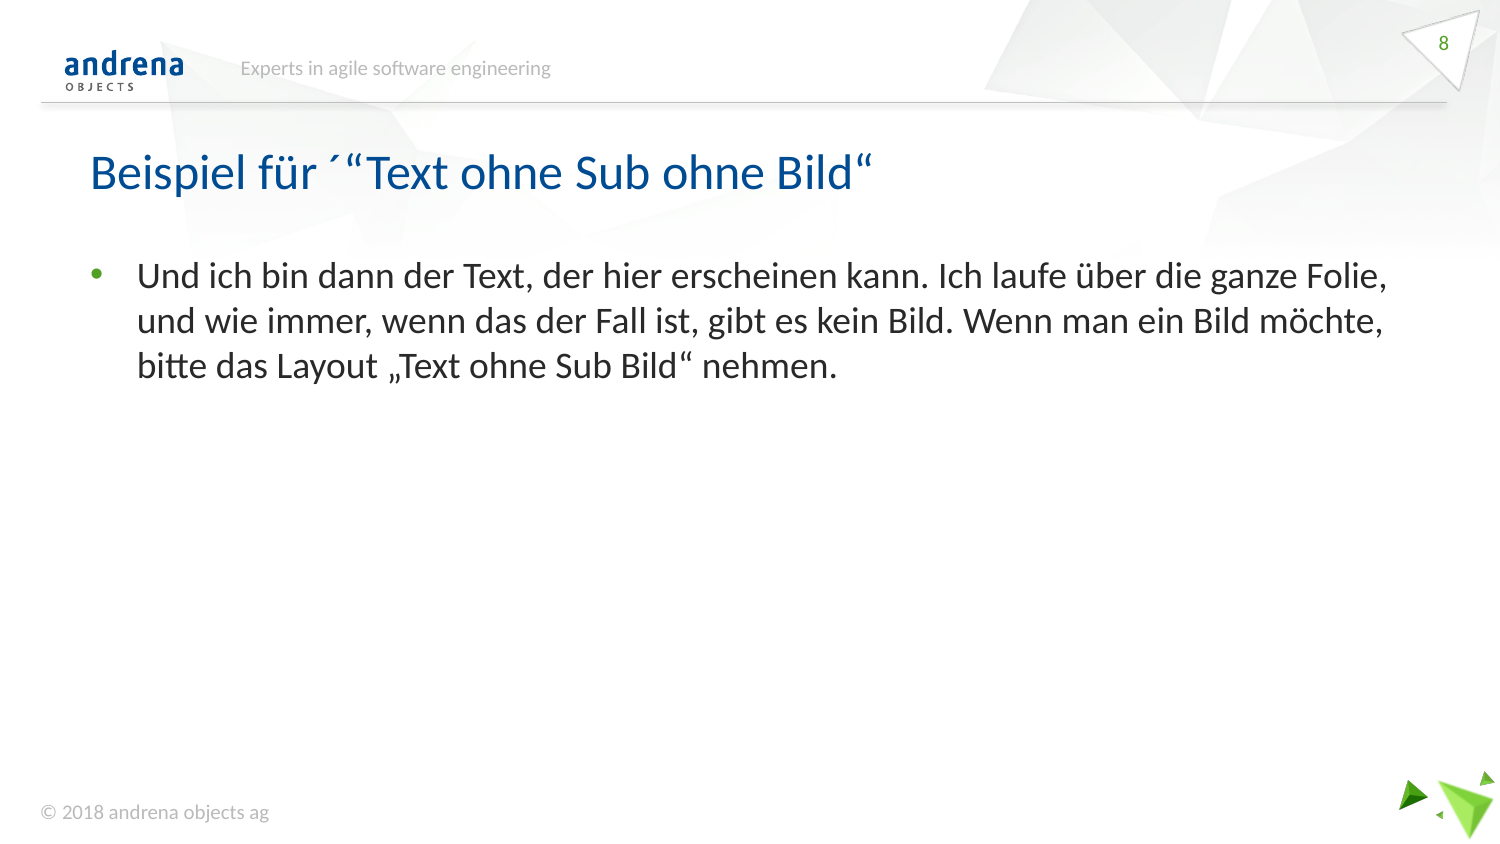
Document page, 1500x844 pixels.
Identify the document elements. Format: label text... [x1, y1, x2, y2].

list Und ich bin dann der Text, der hier erscheinen kann. Ich laufe über die ganze Folie, und wie immer, wenn das der Fall ist, gibt es kein Bild. Wenn man ein Bild möchte, bitte das Layout „Text ohne Sub Bild“ nehmen. [75, 243, 1422, 775]
title Beispiel für ´“Text ohne Sub ohne Bild“ [75, 105, 1422, 234]
slide_number 8 [1414, 29, 1473, 56]
footer Experts in agile software engineering [225, 45, 701, 89]
picture [1399, 771, 1495, 841]
picture [0, 0, 1500, 298]
